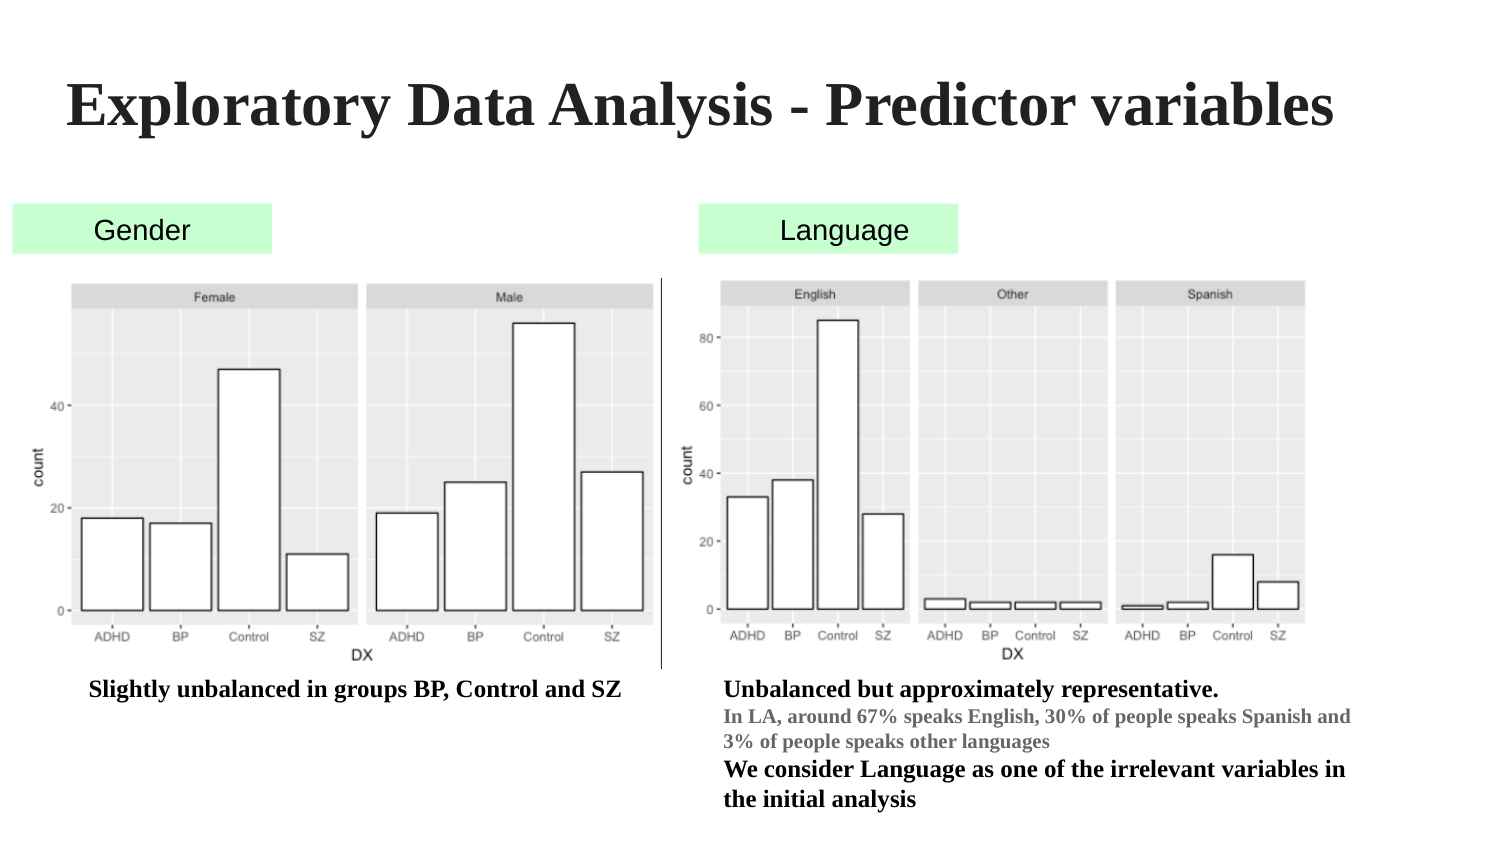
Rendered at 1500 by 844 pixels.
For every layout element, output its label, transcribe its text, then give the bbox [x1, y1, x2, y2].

text_box Slightly unbalanced in groups BP, Control and SZ [73, 675, 662, 773]
text_box Gender [12, 203, 273, 254]
picture [674, 277, 1312, 669]
picture [24, 278, 662, 669]
text_box Language [698, 203, 959, 254]
title Exploratory Data Analysis - Predictor variables [51, 48, 1449, 180]
text_box Unbalanced but approximately representative. In LA, around 67% speaks English, 30% of people speaks Spanish and 3% of people speaks other languages We consider Language as one of the irrelevant variables in the initial analysis [708, 657, 1395, 799]
